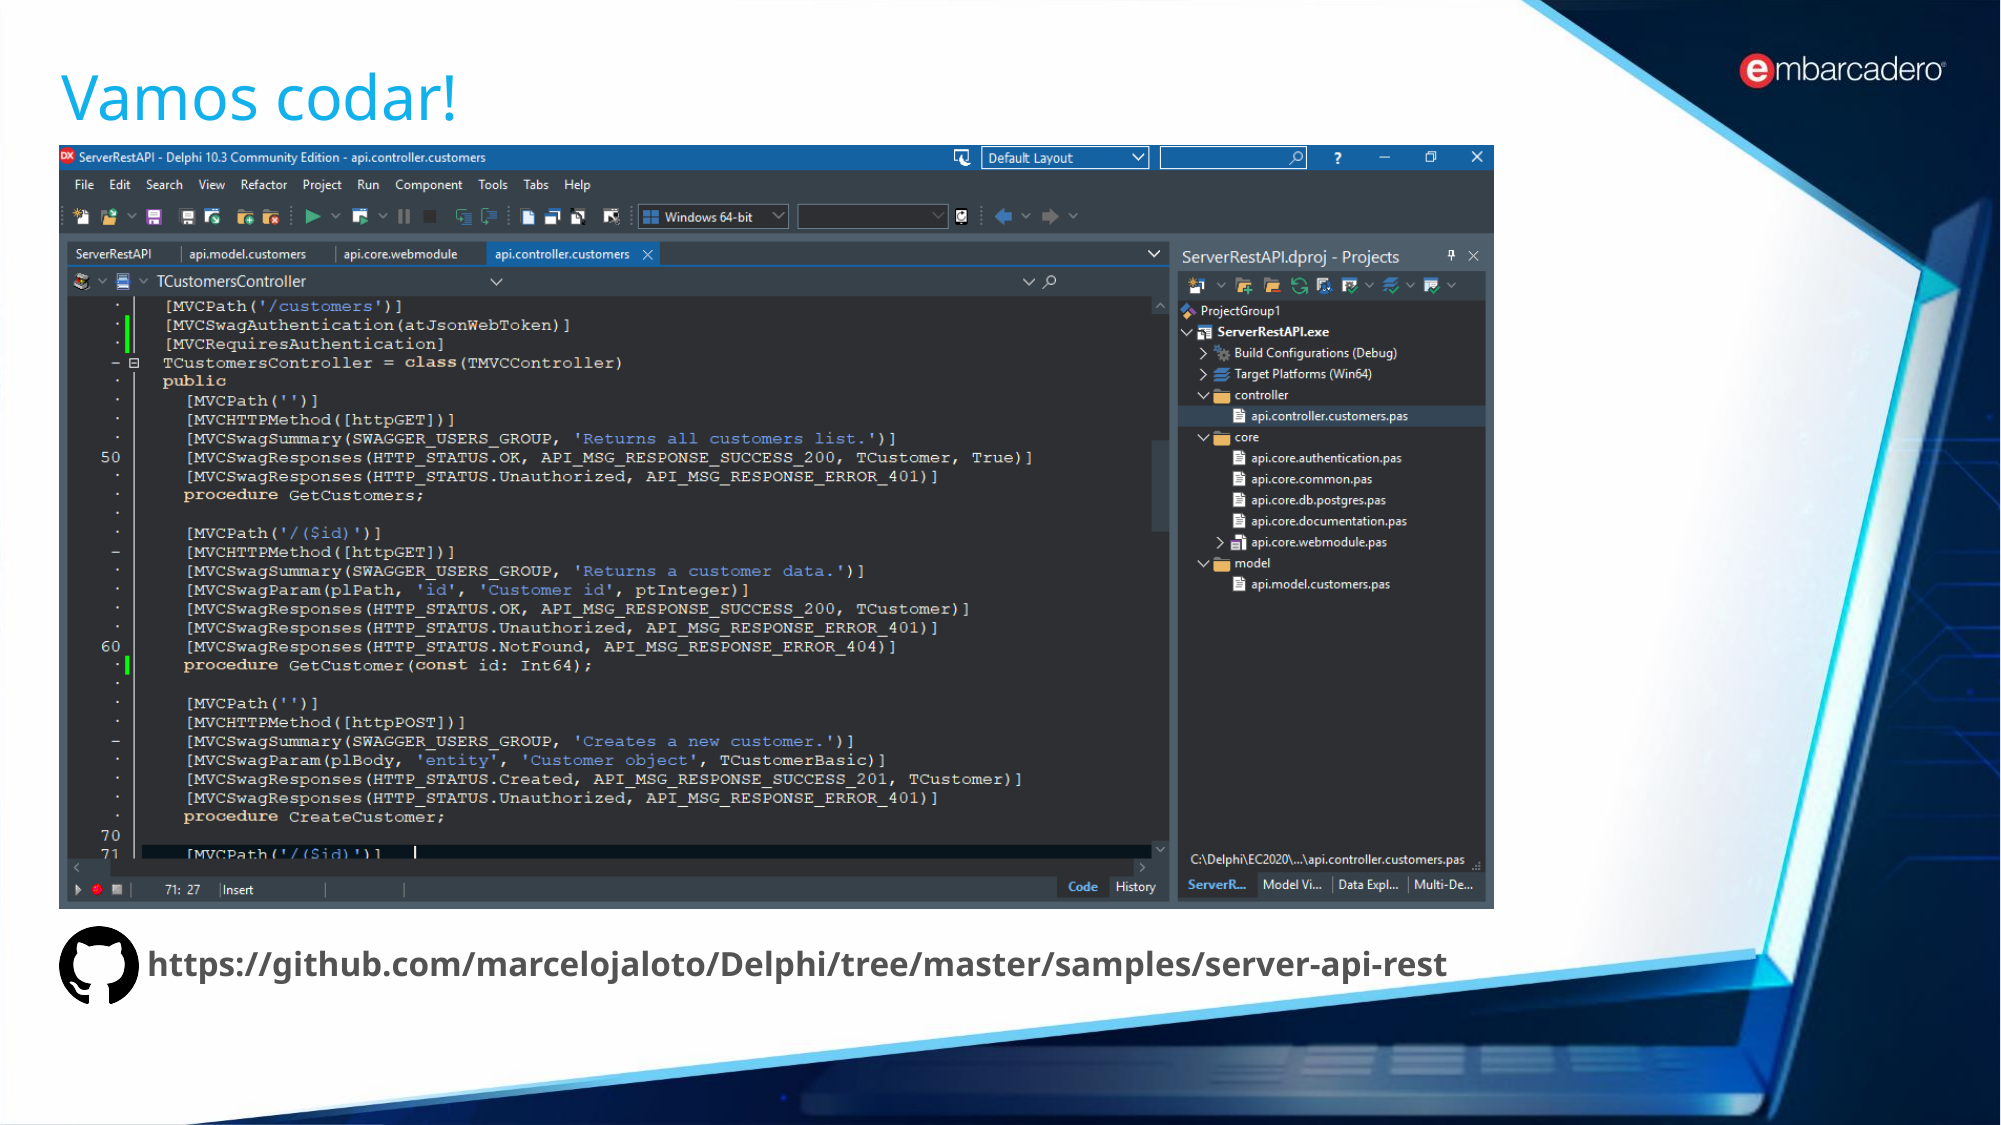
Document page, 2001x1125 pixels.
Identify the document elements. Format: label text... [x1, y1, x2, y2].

text_box https://github.com/marcelojaloto/Delphi/tree/master/samples/server-api-rest [132, 940, 1961, 1010]
picture [0, 0, 2001, 1125]
title Vamos codar! [46, 59, 1510, 131]
